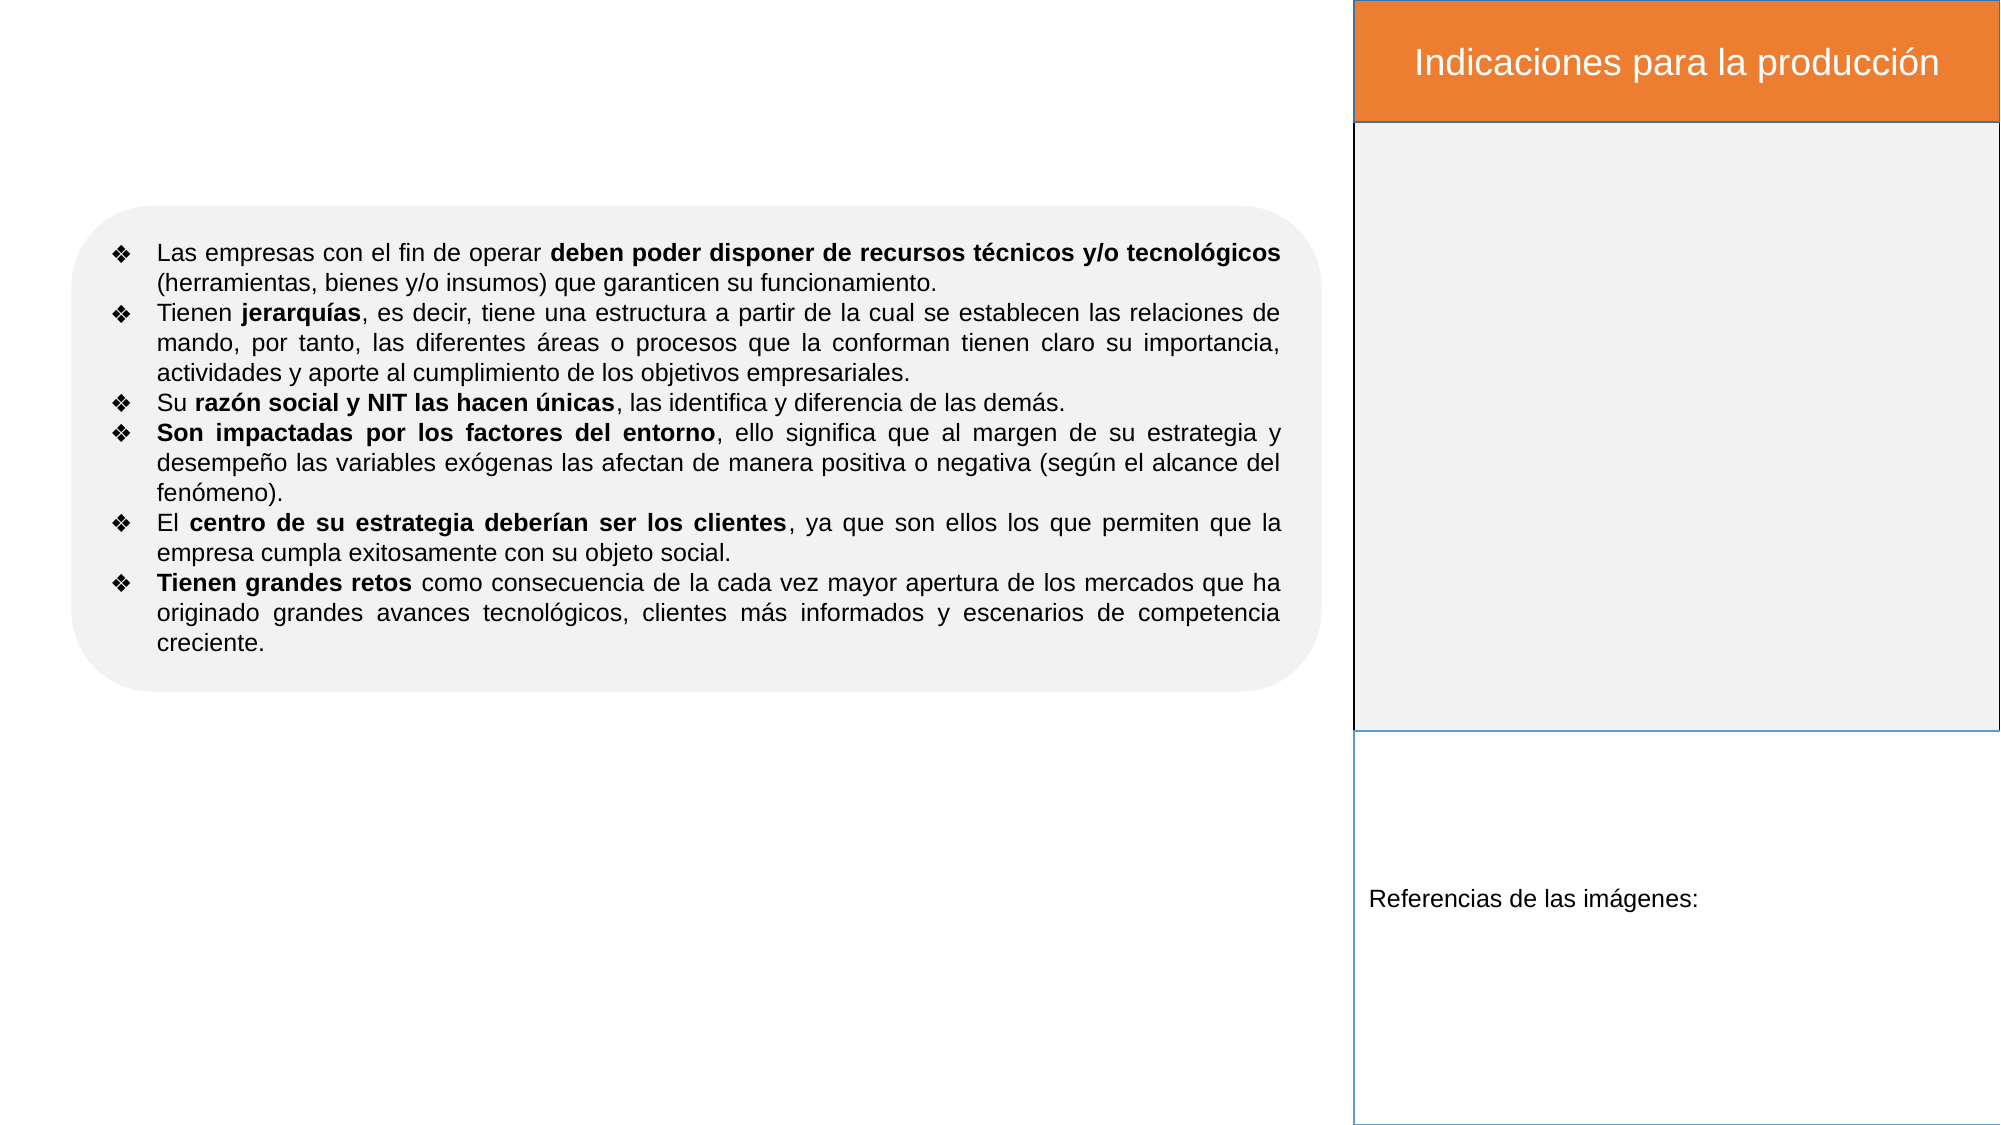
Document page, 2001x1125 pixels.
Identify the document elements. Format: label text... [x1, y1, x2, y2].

text_box Indicaciones para la producción [1353, 0, 2000, 122]
text_box [1353, 122, 2000, 730]
text_box Las empresas con el fin de operar deben poder disponer de recursos técnicos y/o tecnológicos (herramientas, bienes y/o insumos) que garanticen su funcionamiento. Tienen jerarquías, es decir, tiene una estructura a partir de la cual se establecen las relaciones de mando, por tanto, las diferentes áreas o procesos que la conforman tienen claro su importancia, actividades y aporte al cumplimiento de los objetivos empresariales. Su razón social y NIT las hacen únicas, las identifica y diferencia de las demás. Son impactadas por los factores del entorno, ello significa que al margen de su estrategia y desempeño las variables exógenas las afectan de manera positiva o negativa (según el alcance del fenómeno). El centro de su estrategia deberían ser los clientes, ya que son ellos los que permiten que la empresa cumpla exitosamente con su objeto social. Tienen grandes retos como consecuencia de la cada vez mayor apertura de los mercados que ha originado grandes avances tecnológicos, clientes más informados y escenarios de competencia creciente. [71, 205, 1322, 692]
text_box [53, 149, 1340, 263]
text_box Referencias de las imágenes: [1353, 730, 2000, 1125]
